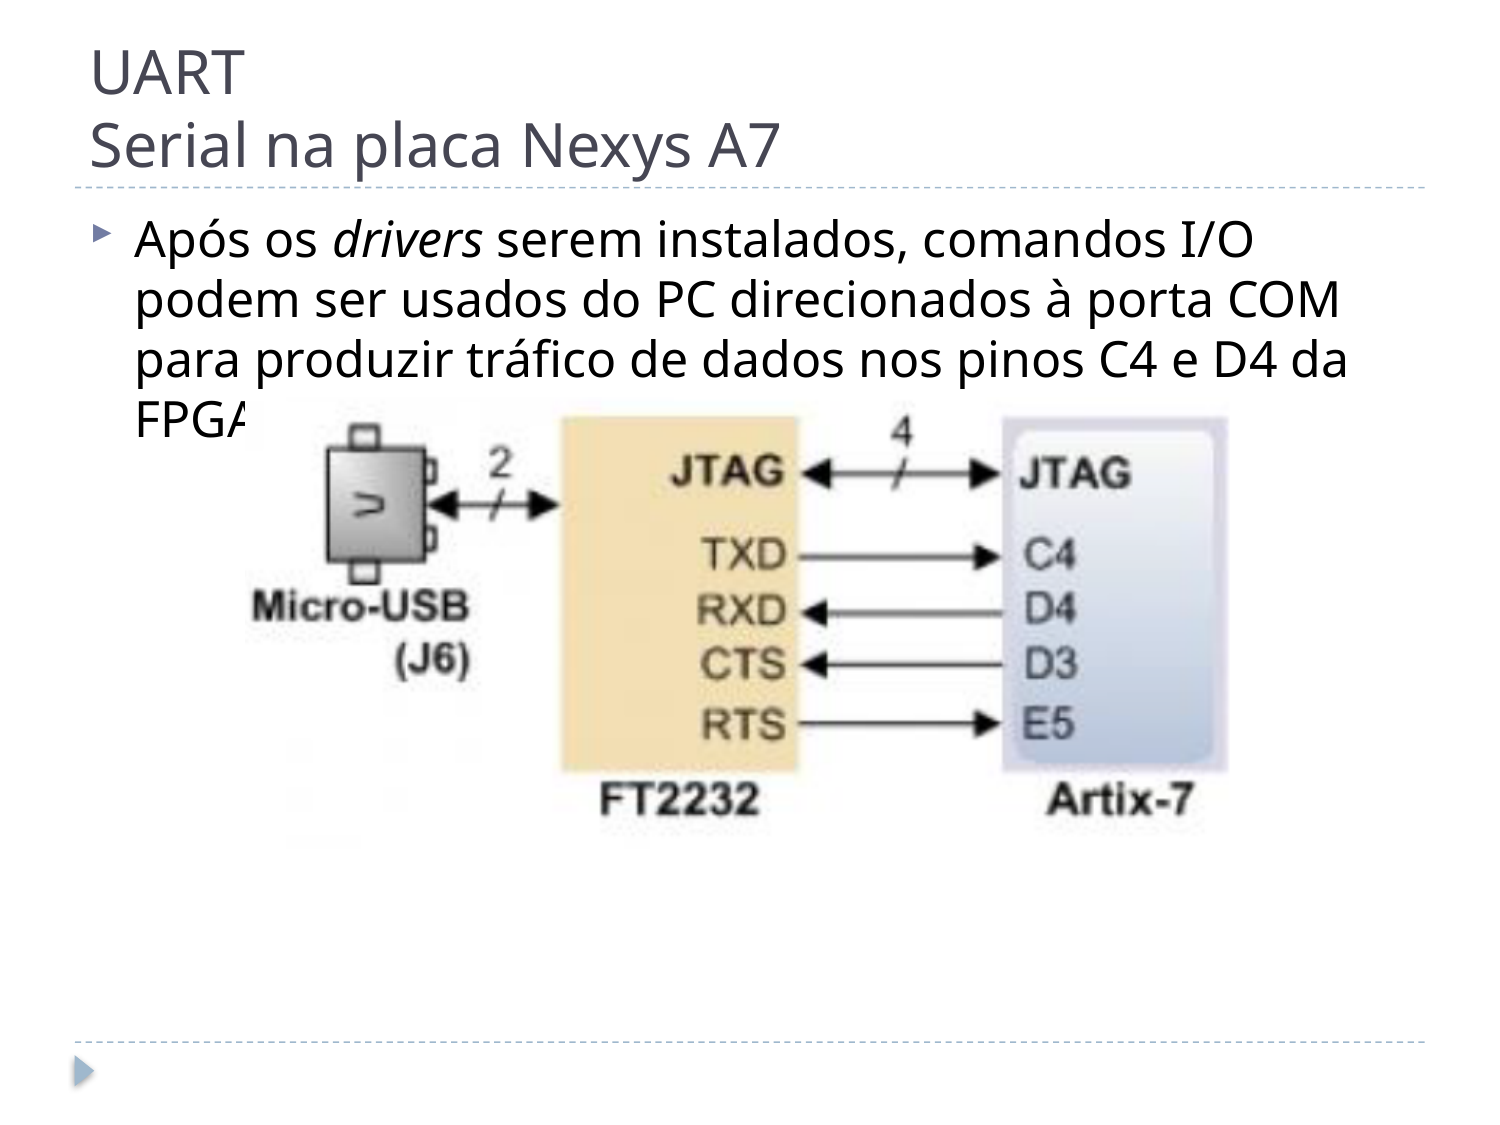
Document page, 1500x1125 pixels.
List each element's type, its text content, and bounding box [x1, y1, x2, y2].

picture [244, 396, 1255, 849]
list Após os drivers serem instalados, comandos I/O podem ser usados do PC direcionados à porta COM para produzir tráfico de dados nos pinos C4 e D4 da FPGA [75, 200, 1425, 1010]
title UART Serial na placa Nexys A7 [75, 24, 1425, 188]
